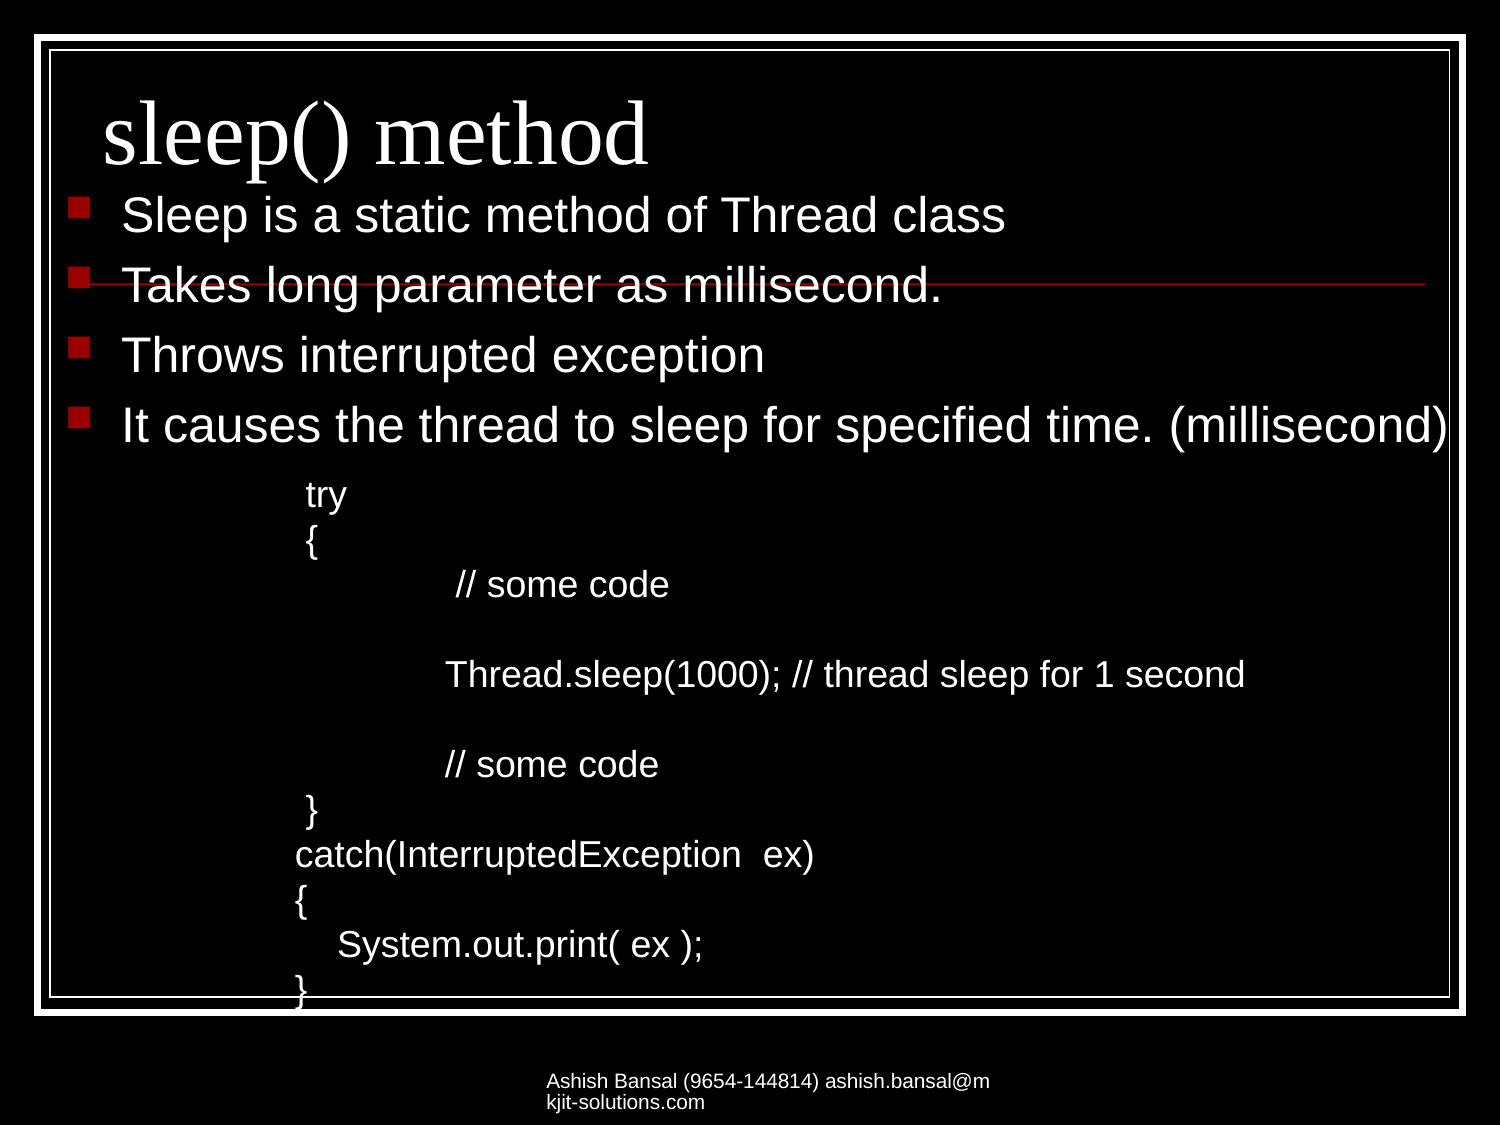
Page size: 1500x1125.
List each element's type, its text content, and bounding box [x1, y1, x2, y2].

title sleep() method [87, 62, 1426, 174]
text_box try { // some code Thread.sleep(1000); // thread sleep for 1 second // some code } catch(InterruptedException ex) { System.out.print( ex ); } [280, 462, 1361, 1018]
footer Ashish Bansal (9654-144814) ashish.bansal@mkjit-solutions.com [530, 1024, 1007, 1101]
list Sleep is a static method of Thread class Takes long parameter as millisecond. Throws interrupted exception It causes the thread to sleep for specified time. (millisecond) [49, 174, 1500, 476]
